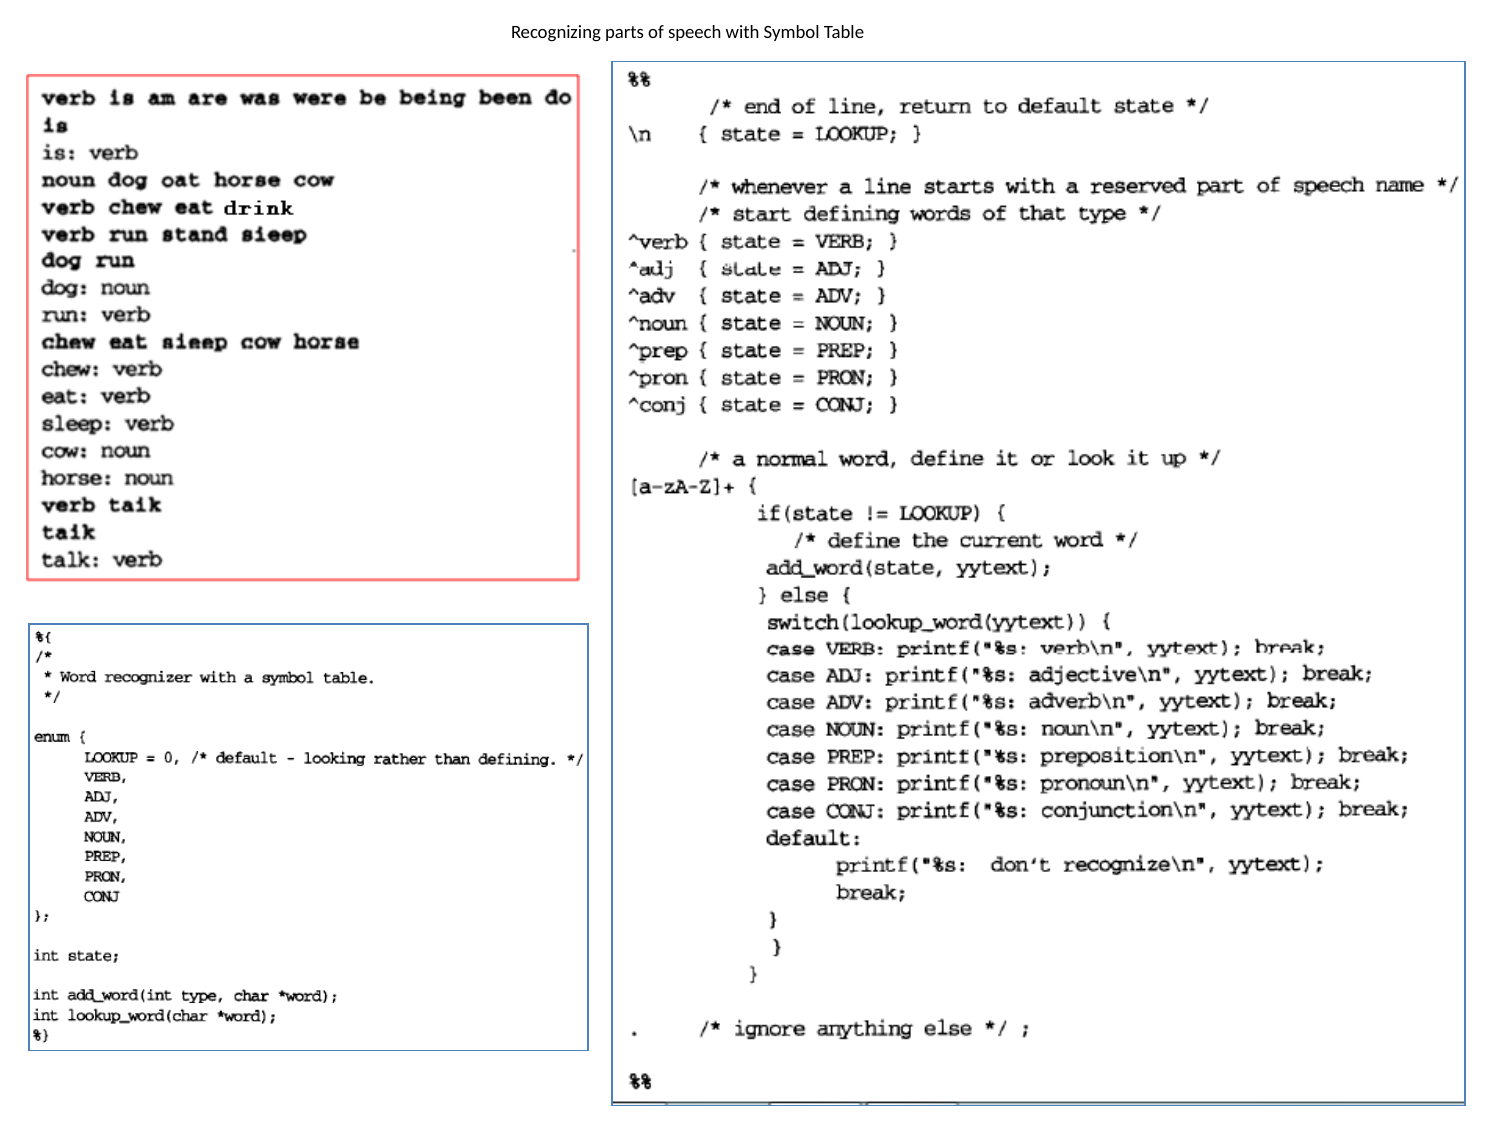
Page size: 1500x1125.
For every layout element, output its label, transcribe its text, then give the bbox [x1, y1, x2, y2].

picture [612, 62, 1465, 1105]
title Recognizing parts of speech with Symbol Table [12, 12, 1363, 50]
picture [26, 74, 588, 591]
picture [29, 624, 588, 1051]
